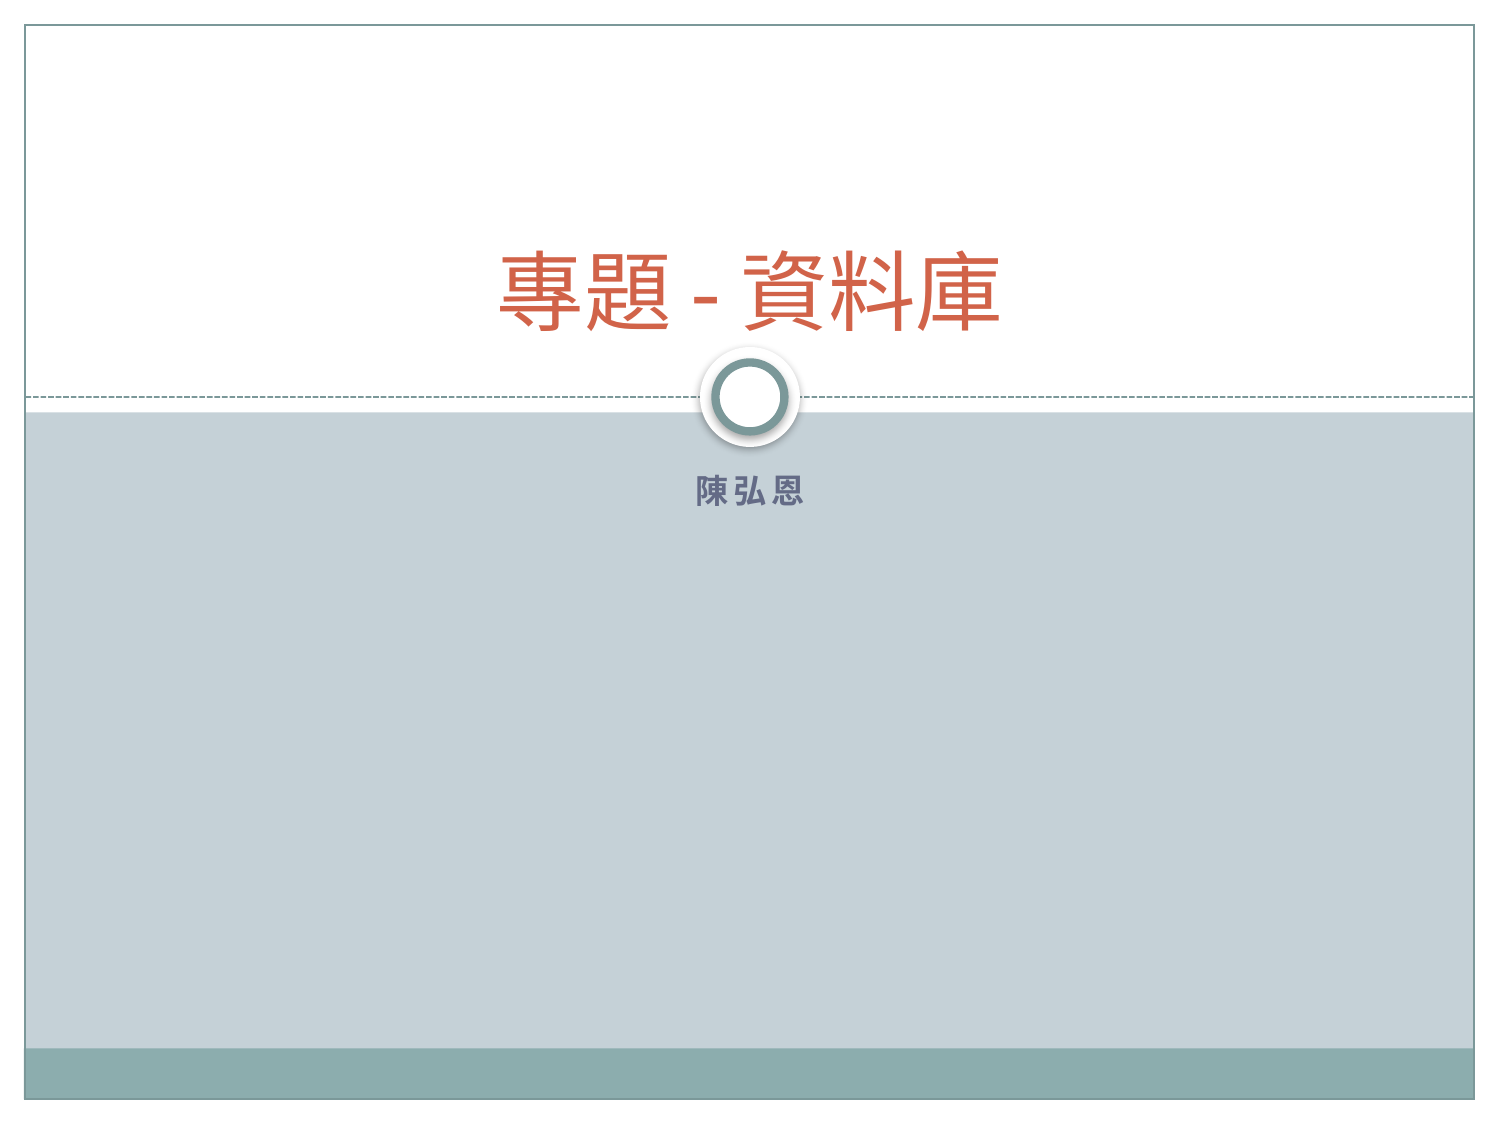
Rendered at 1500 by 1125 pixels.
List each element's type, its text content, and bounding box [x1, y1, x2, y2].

subtitle 陳弘恩 [225, 462, 1275, 750]
title 專題-資料庫 [112, 62, 1388, 350]
